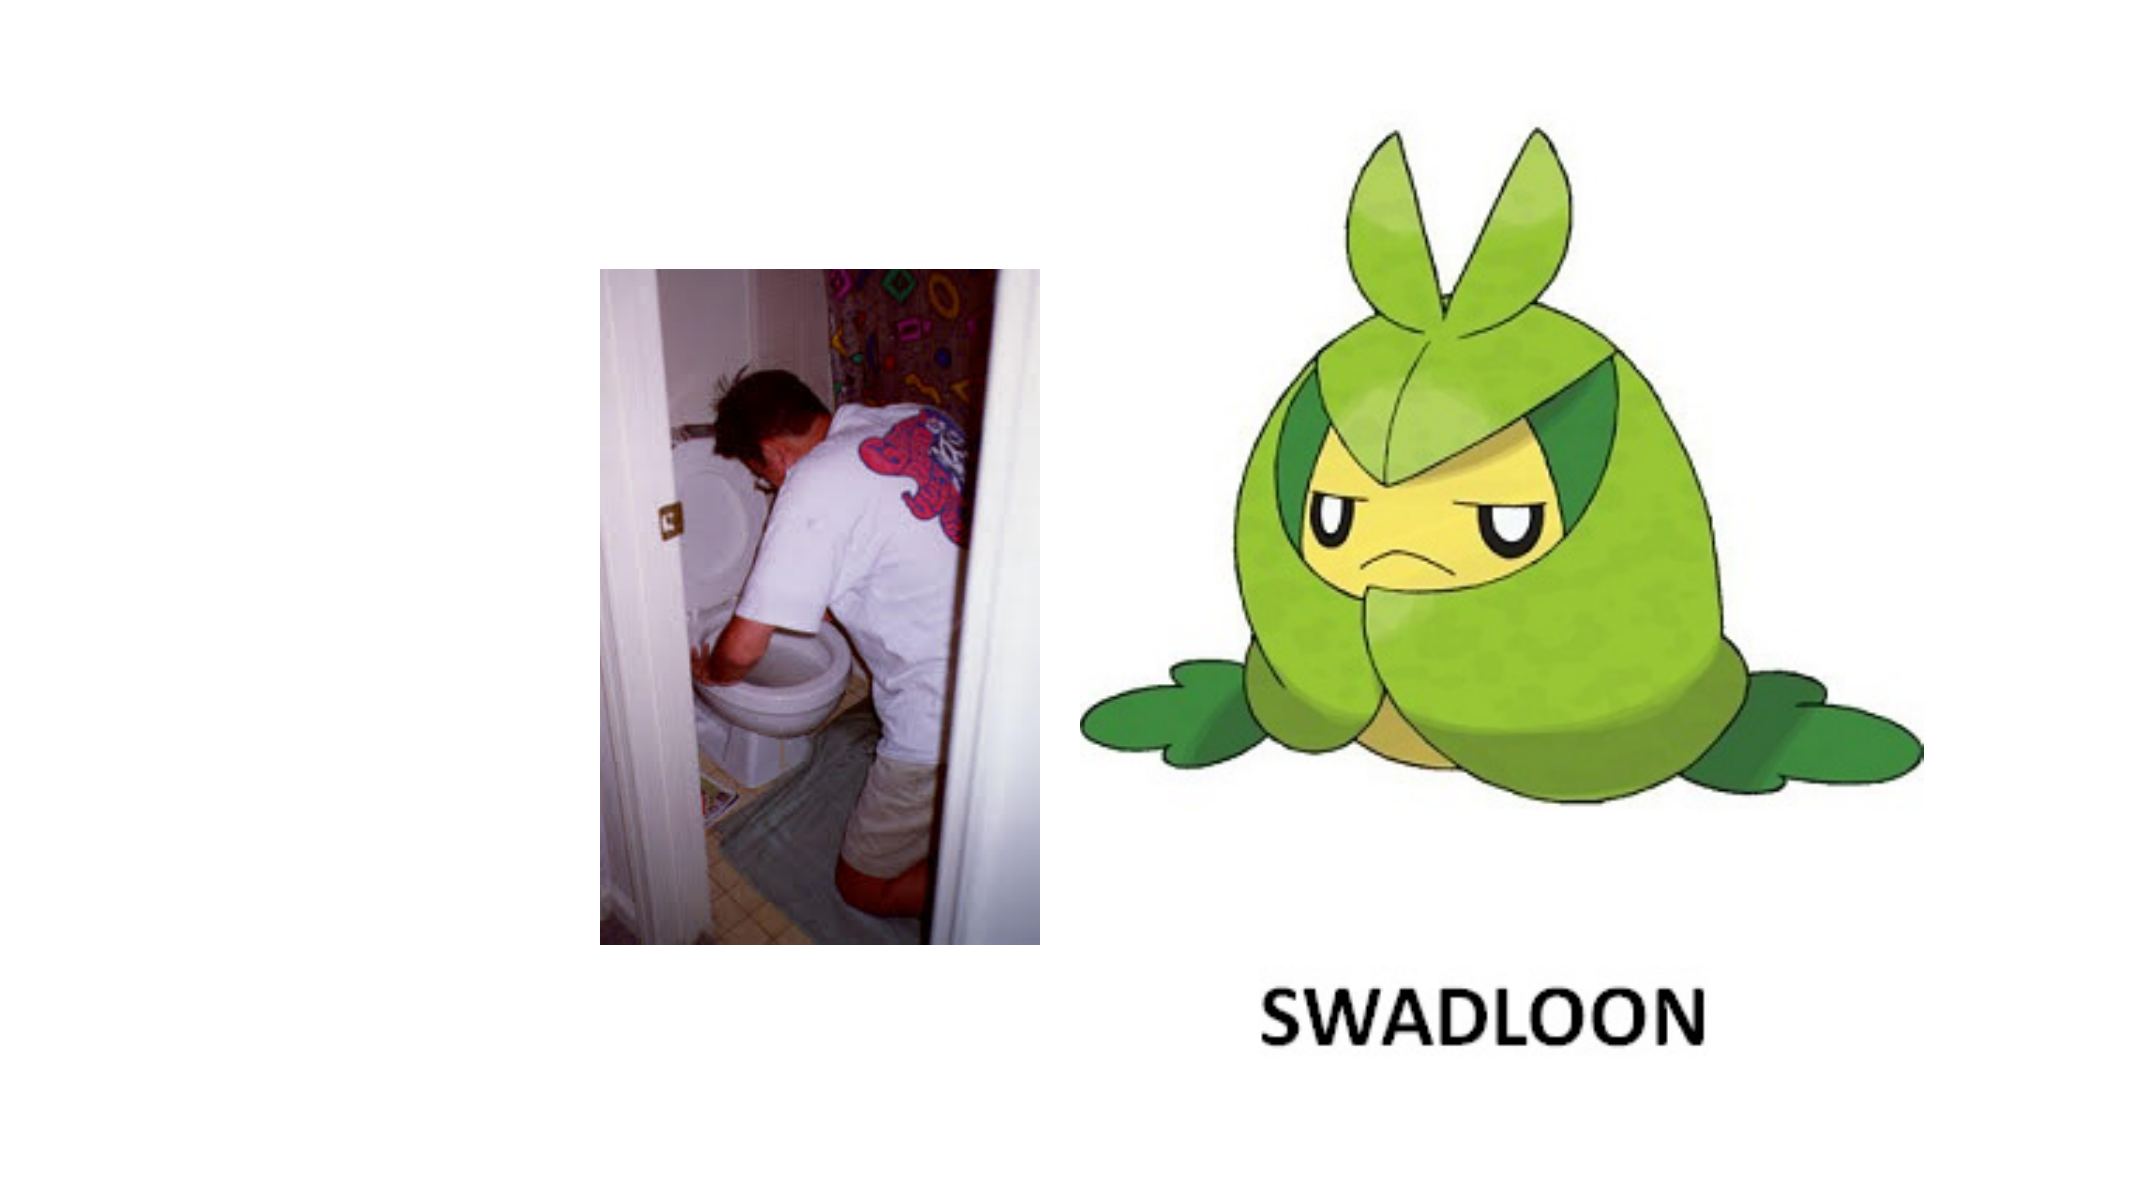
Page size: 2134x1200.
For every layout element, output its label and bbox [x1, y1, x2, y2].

picture [1079, 44, 1924, 1170]
picture [599, 269, 1040, 945]
